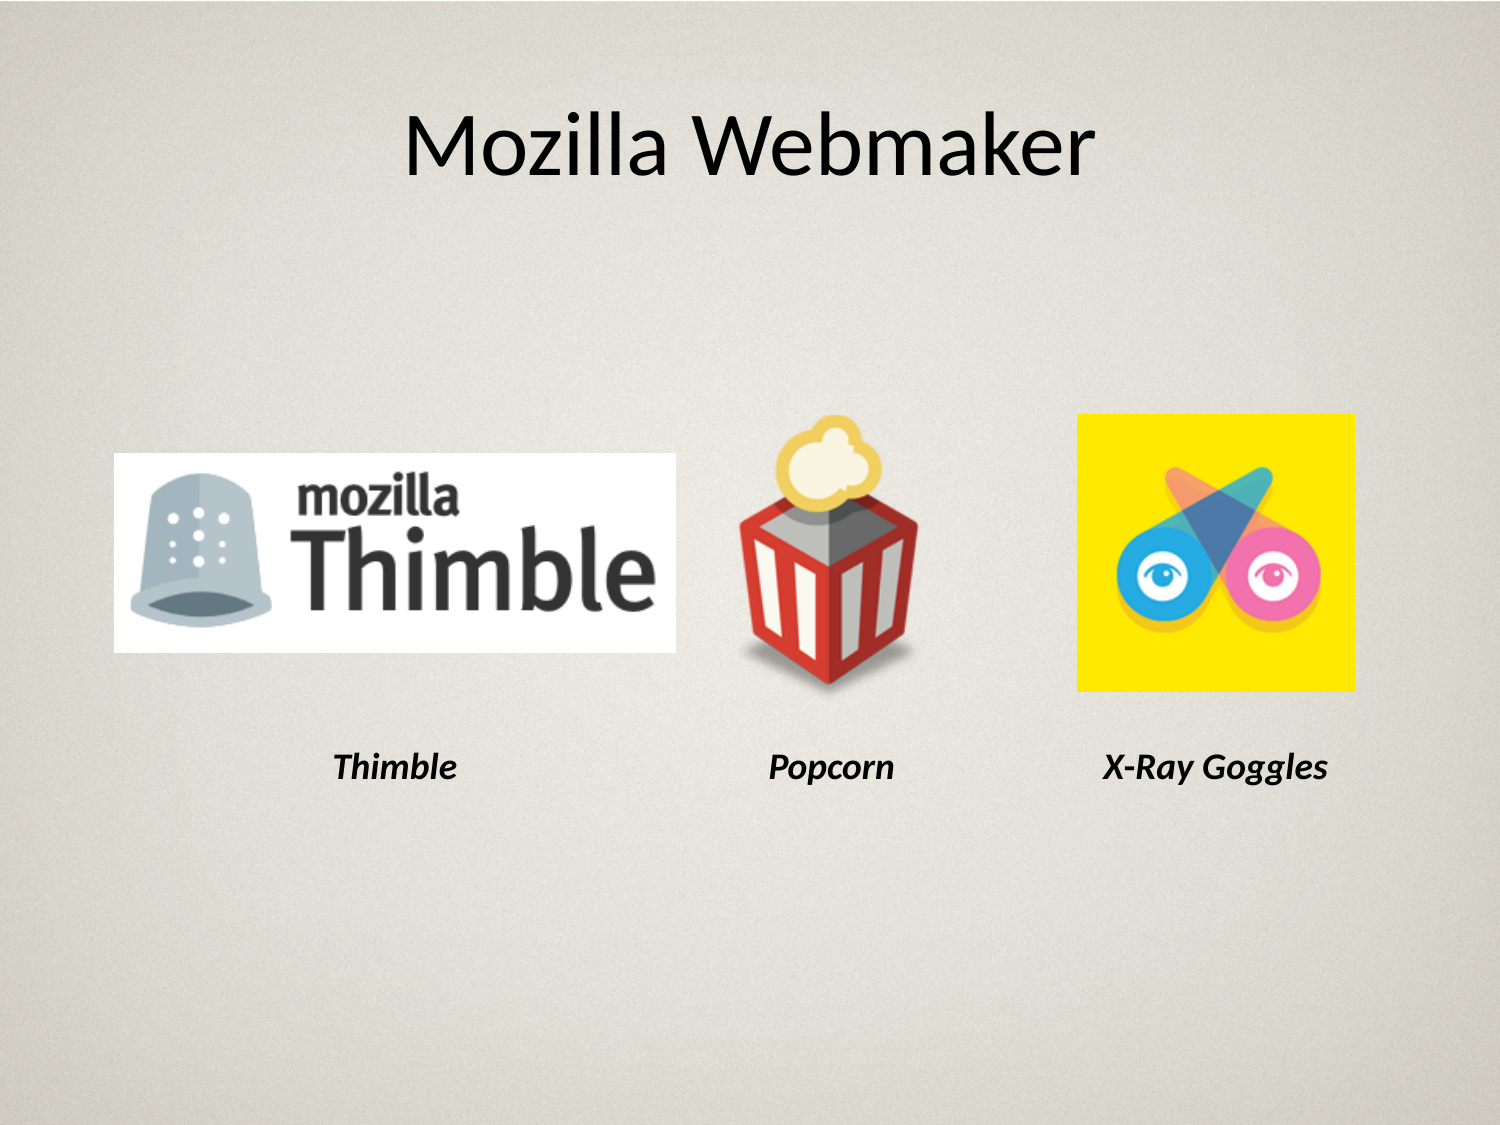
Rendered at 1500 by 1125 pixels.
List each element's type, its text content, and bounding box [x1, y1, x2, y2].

text_box Popcorn [675, 734, 988, 795]
text_box Thimble [207, 734, 583, 795]
text_box X-Ray Goggles [1077, 734, 1355, 795]
picture [0, 0, 1500, 1125]
title Mozilla Webmaker [75, 45, 1425, 233]
